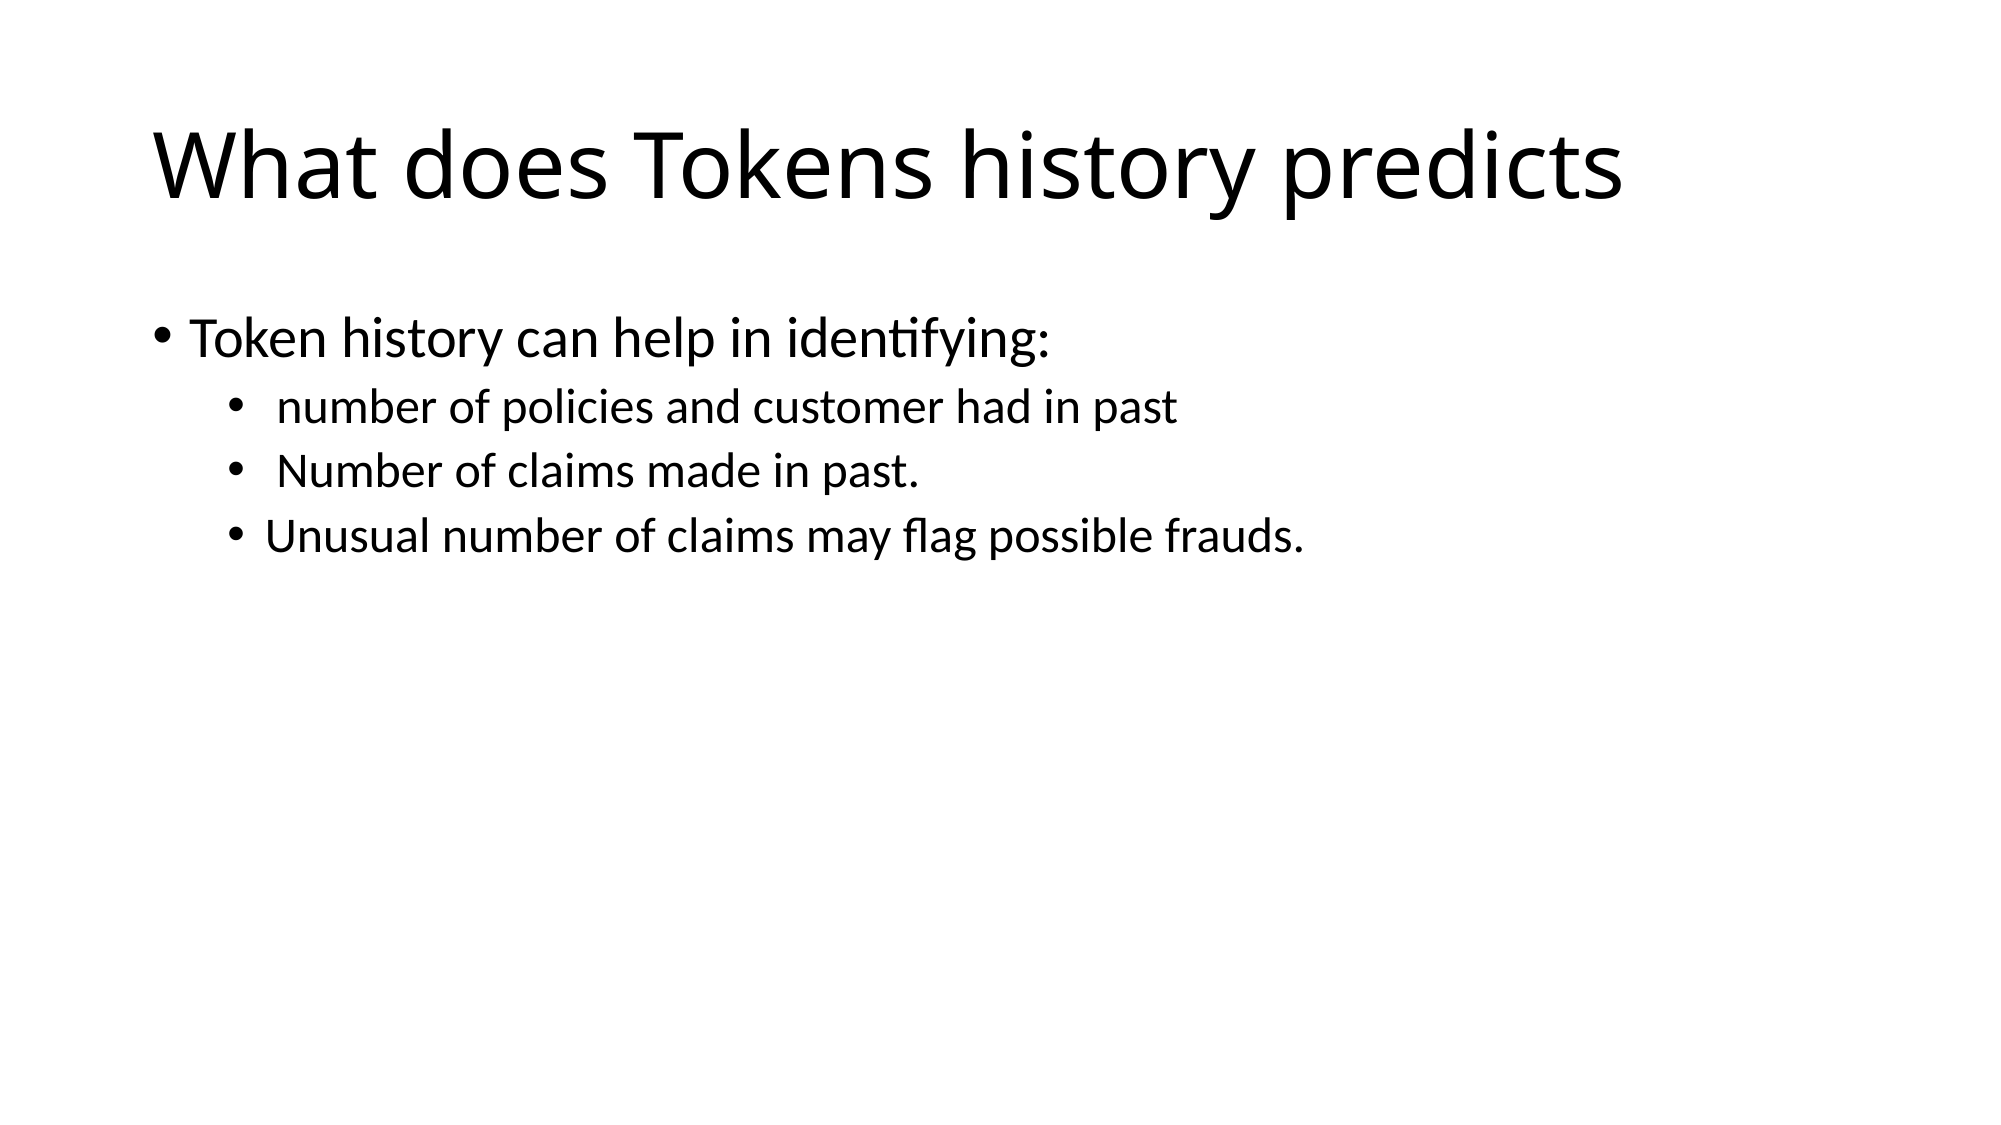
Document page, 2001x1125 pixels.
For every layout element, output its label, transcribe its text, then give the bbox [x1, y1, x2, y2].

title What does Tokens history predicts [137, 59, 1863, 278]
list Token history can help in identifying: number of policies and customer had in past Number of claims made in past. Unusual number of claims may flag possible frauds. [137, 299, 1863, 1014]
